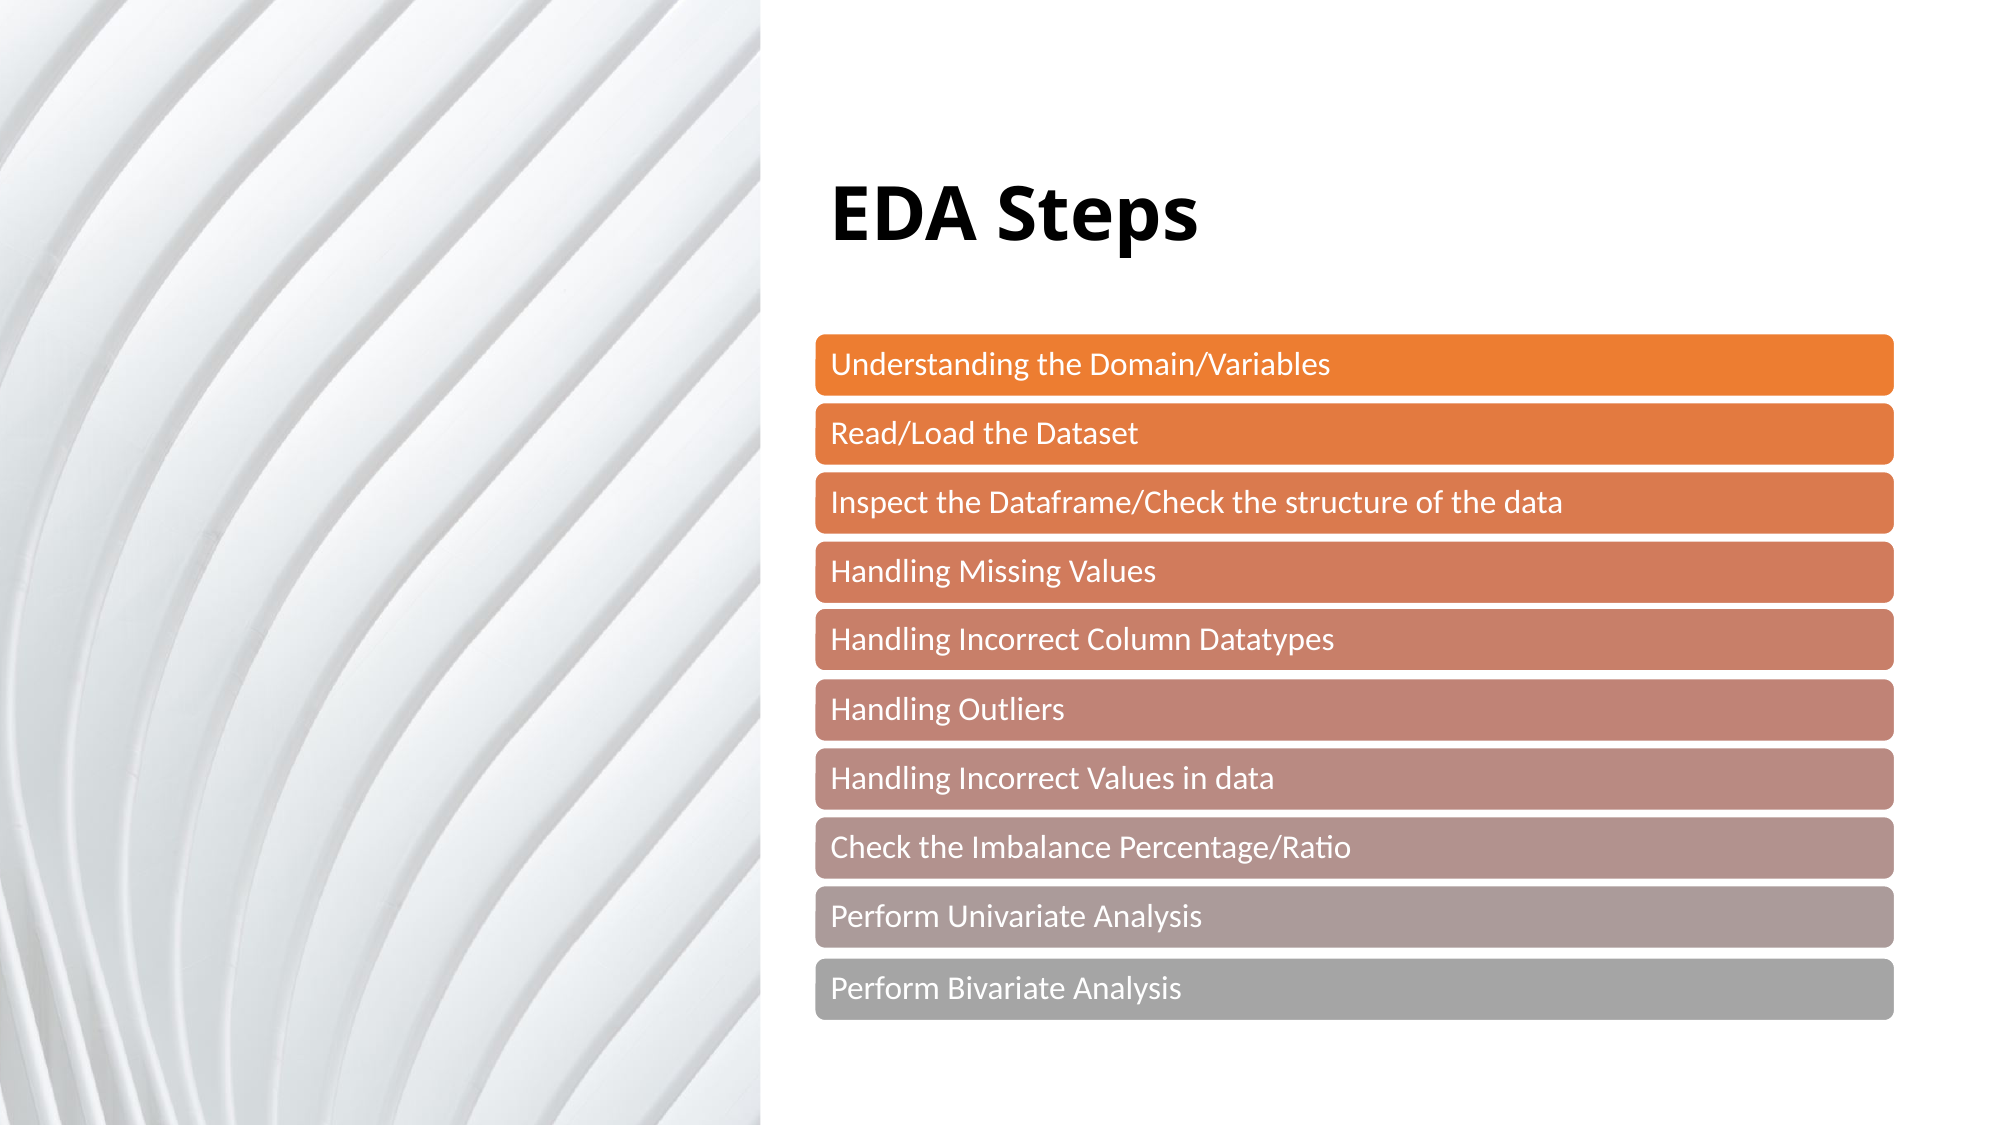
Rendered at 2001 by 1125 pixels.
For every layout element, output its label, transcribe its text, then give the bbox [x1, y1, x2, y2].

picture [0, 0, 761, 1125]
title EDA Steps [814, 103, 1895, 329]
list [814, 329, 1895, 1021]
